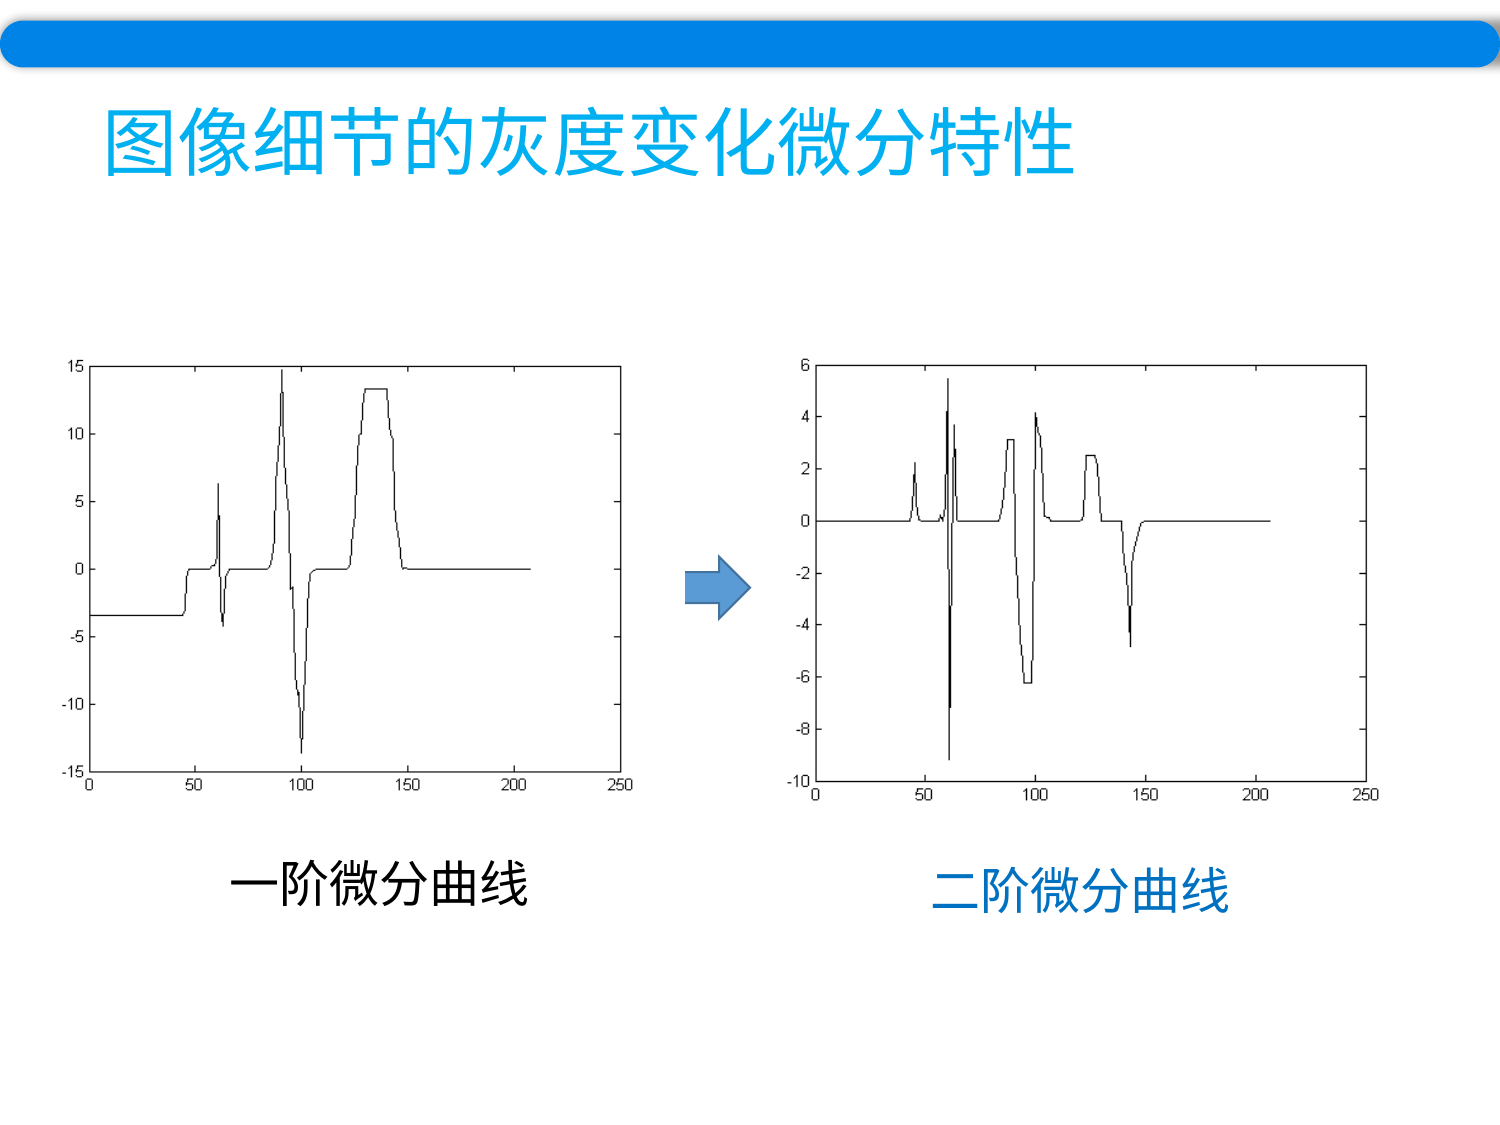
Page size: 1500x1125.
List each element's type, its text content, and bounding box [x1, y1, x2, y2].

title 图像细节的灰度变化微分特性 [87, 77, 1321, 228]
text_box 一阶微分曲线 [215, 845, 650, 910]
text_box [685, 554, 723, 621]
text_box [0, 19, 1500, 69]
picture [0, 328, 685, 826]
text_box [723, 326, 1433, 991]
